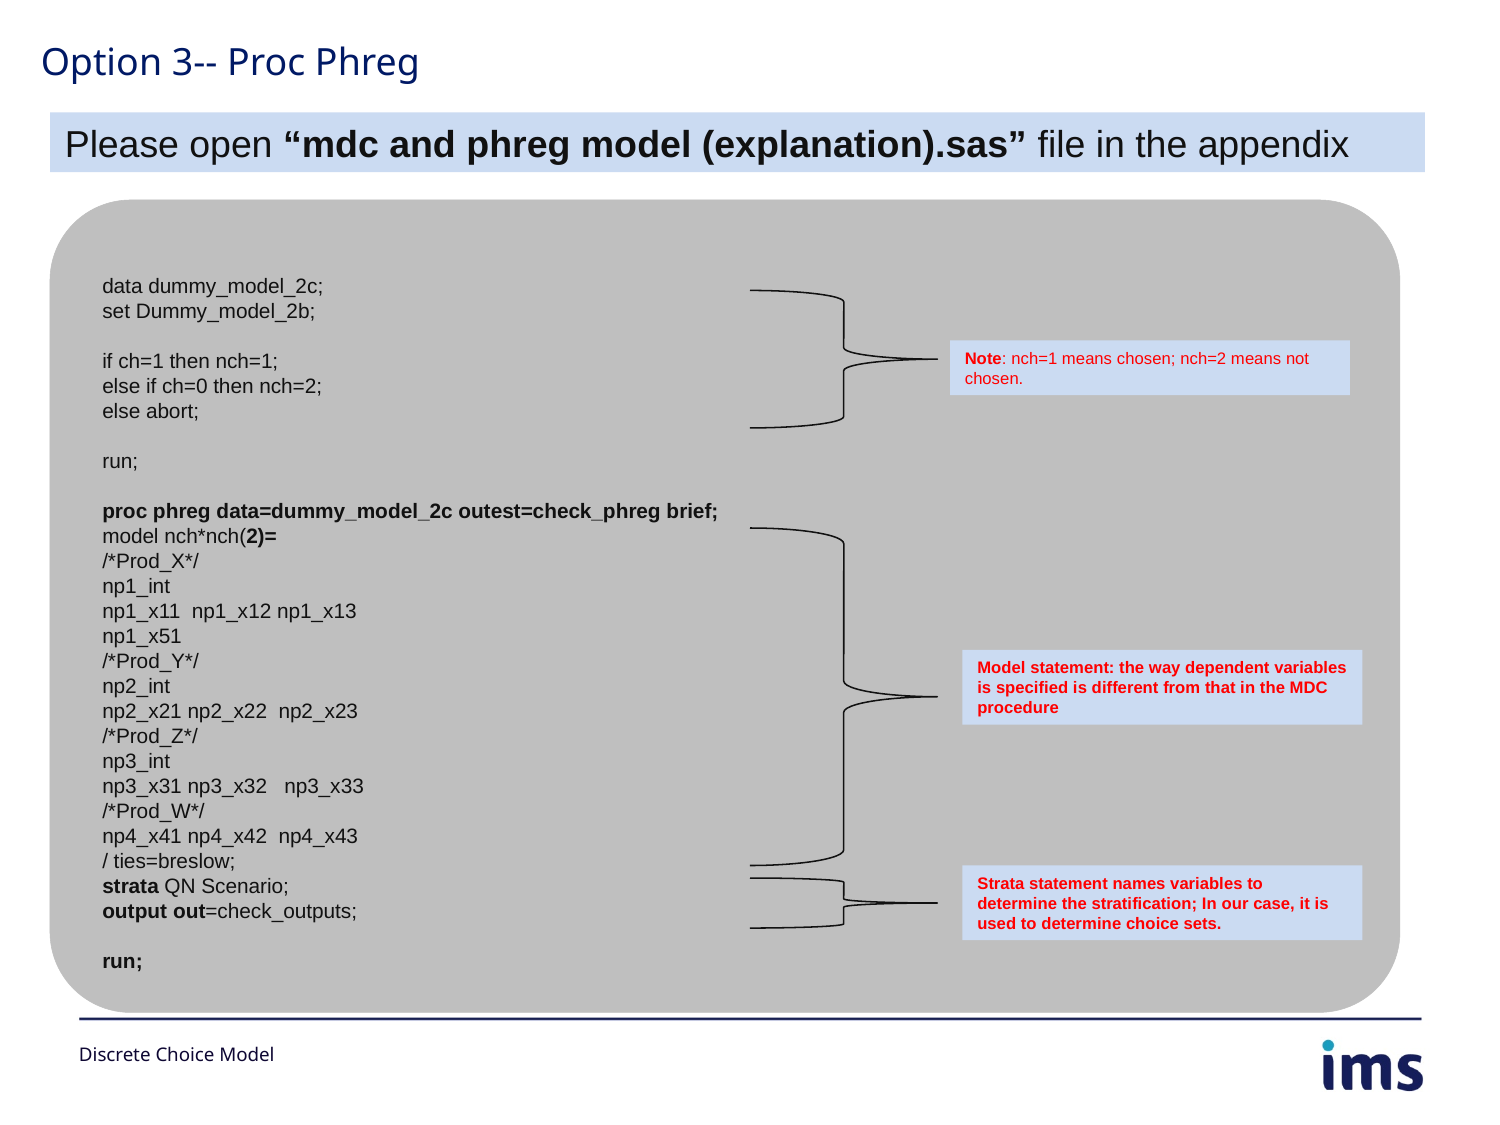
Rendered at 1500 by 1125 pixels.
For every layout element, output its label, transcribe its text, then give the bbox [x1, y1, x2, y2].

title Option 3-- Proc Phreg [40, 37, 1500, 101]
text_box Note: nch=1 means chosen; nch=2 means not chosen. [950, 340, 1350, 396]
text_box [749, 528, 938, 866]
text_box [49, 199, 1400, 1013]
text_box data dummy_model_2c; set Dummy_model_2b; if ch=1 then nch=1; else if ch=0 then nch=2; else abort; run; proc phreg data=dummy_model_2c outest=check_phreg brief; model nch*nch(2)= /*Prod_X*/ np1_int np1_x11 np1_x12 np1_x13 np1_x51 /*Prod_Y*/ np2_int np2_x21 np2_x22 np2_x23 /*Prod_Z*/ np3_int np3_x31 np3_x32 np3_x33 /*Prod_W*/ np4_x41 np4_x42 np4_x43 / ties=breslow; strata QN Scenario; output out=check_outputs; run; [87, 265, 1375, 980]
text_box [749, 290, 938, 428]
text_box Model statement: the way dependent variables is specified is different from that in the MDC procedure [962, 649, 1363, 725]
text_box [749, 878, 938, 929]
text_box Strata statement names variables to determine the stratification; In our case, it is used to determine choice sets. [962, 865, 1363, 941]
footer Discrete Choice Model [78, 1042, 1204, 1066]
text_box Please open “mdc and phreg model (explanation).sas” file in the appendix [50, 112, 1425, 173]
picture [0, 1004, 1500, 1125]
